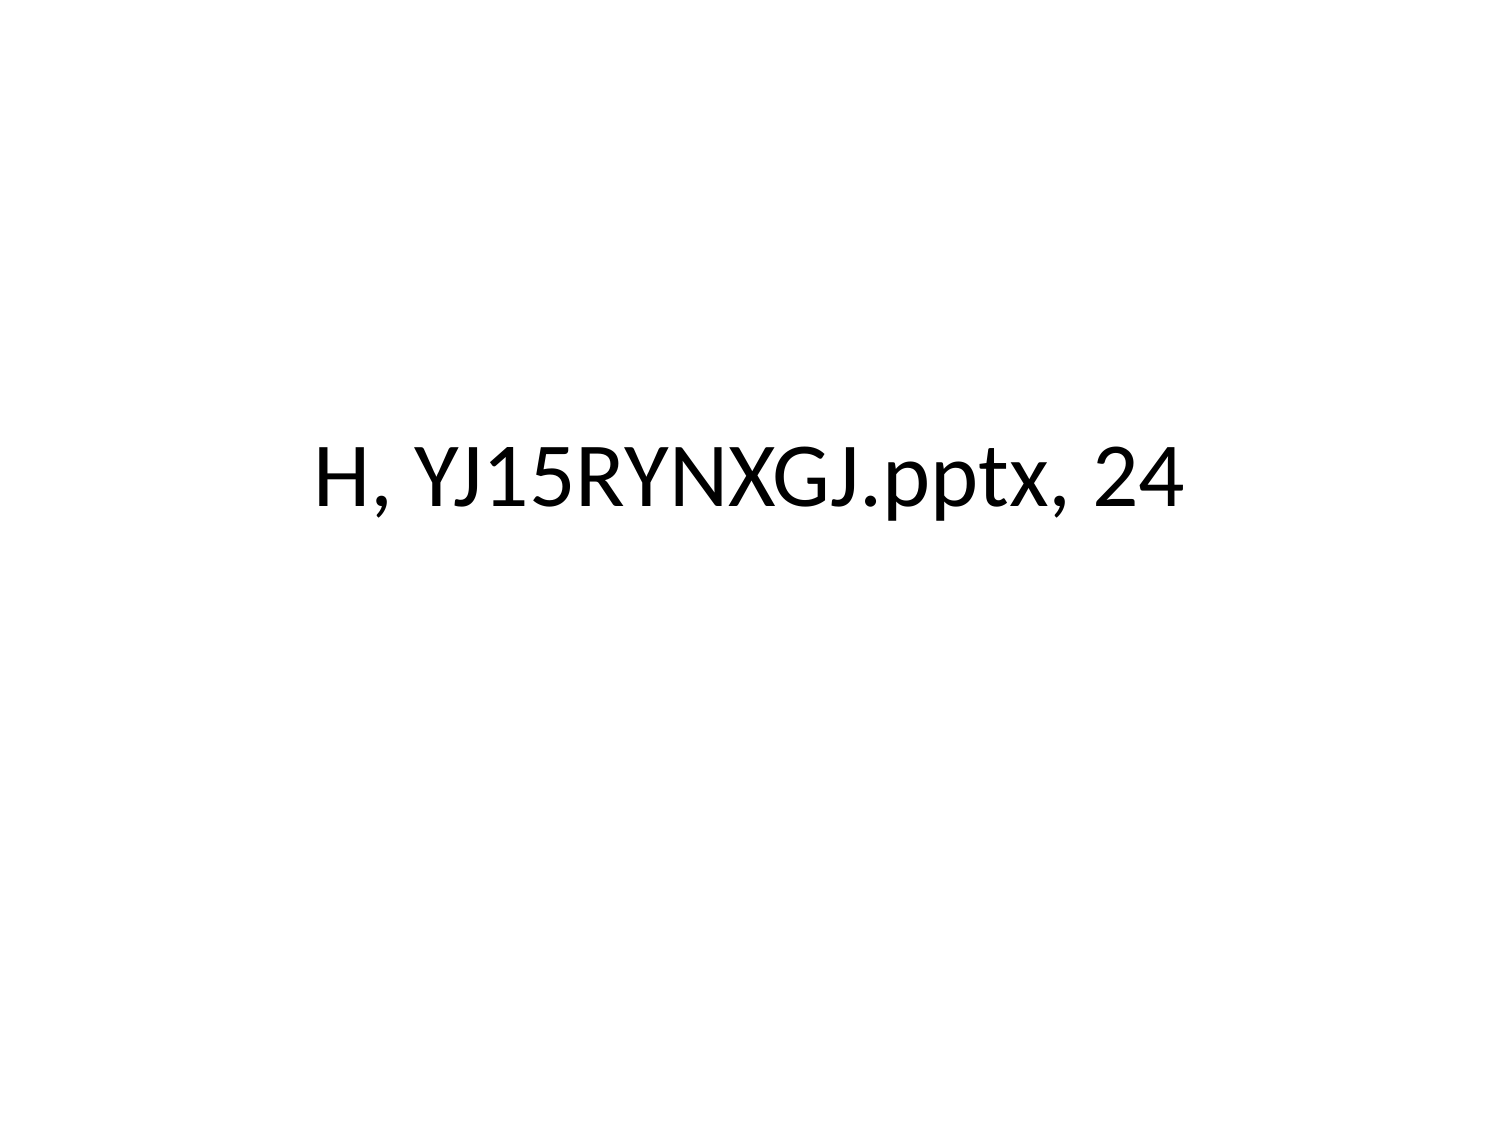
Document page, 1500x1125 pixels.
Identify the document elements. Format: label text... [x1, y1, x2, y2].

title H, YJ15RYNXGJ.pptx, 24 [112, 349, 1388, 591]
